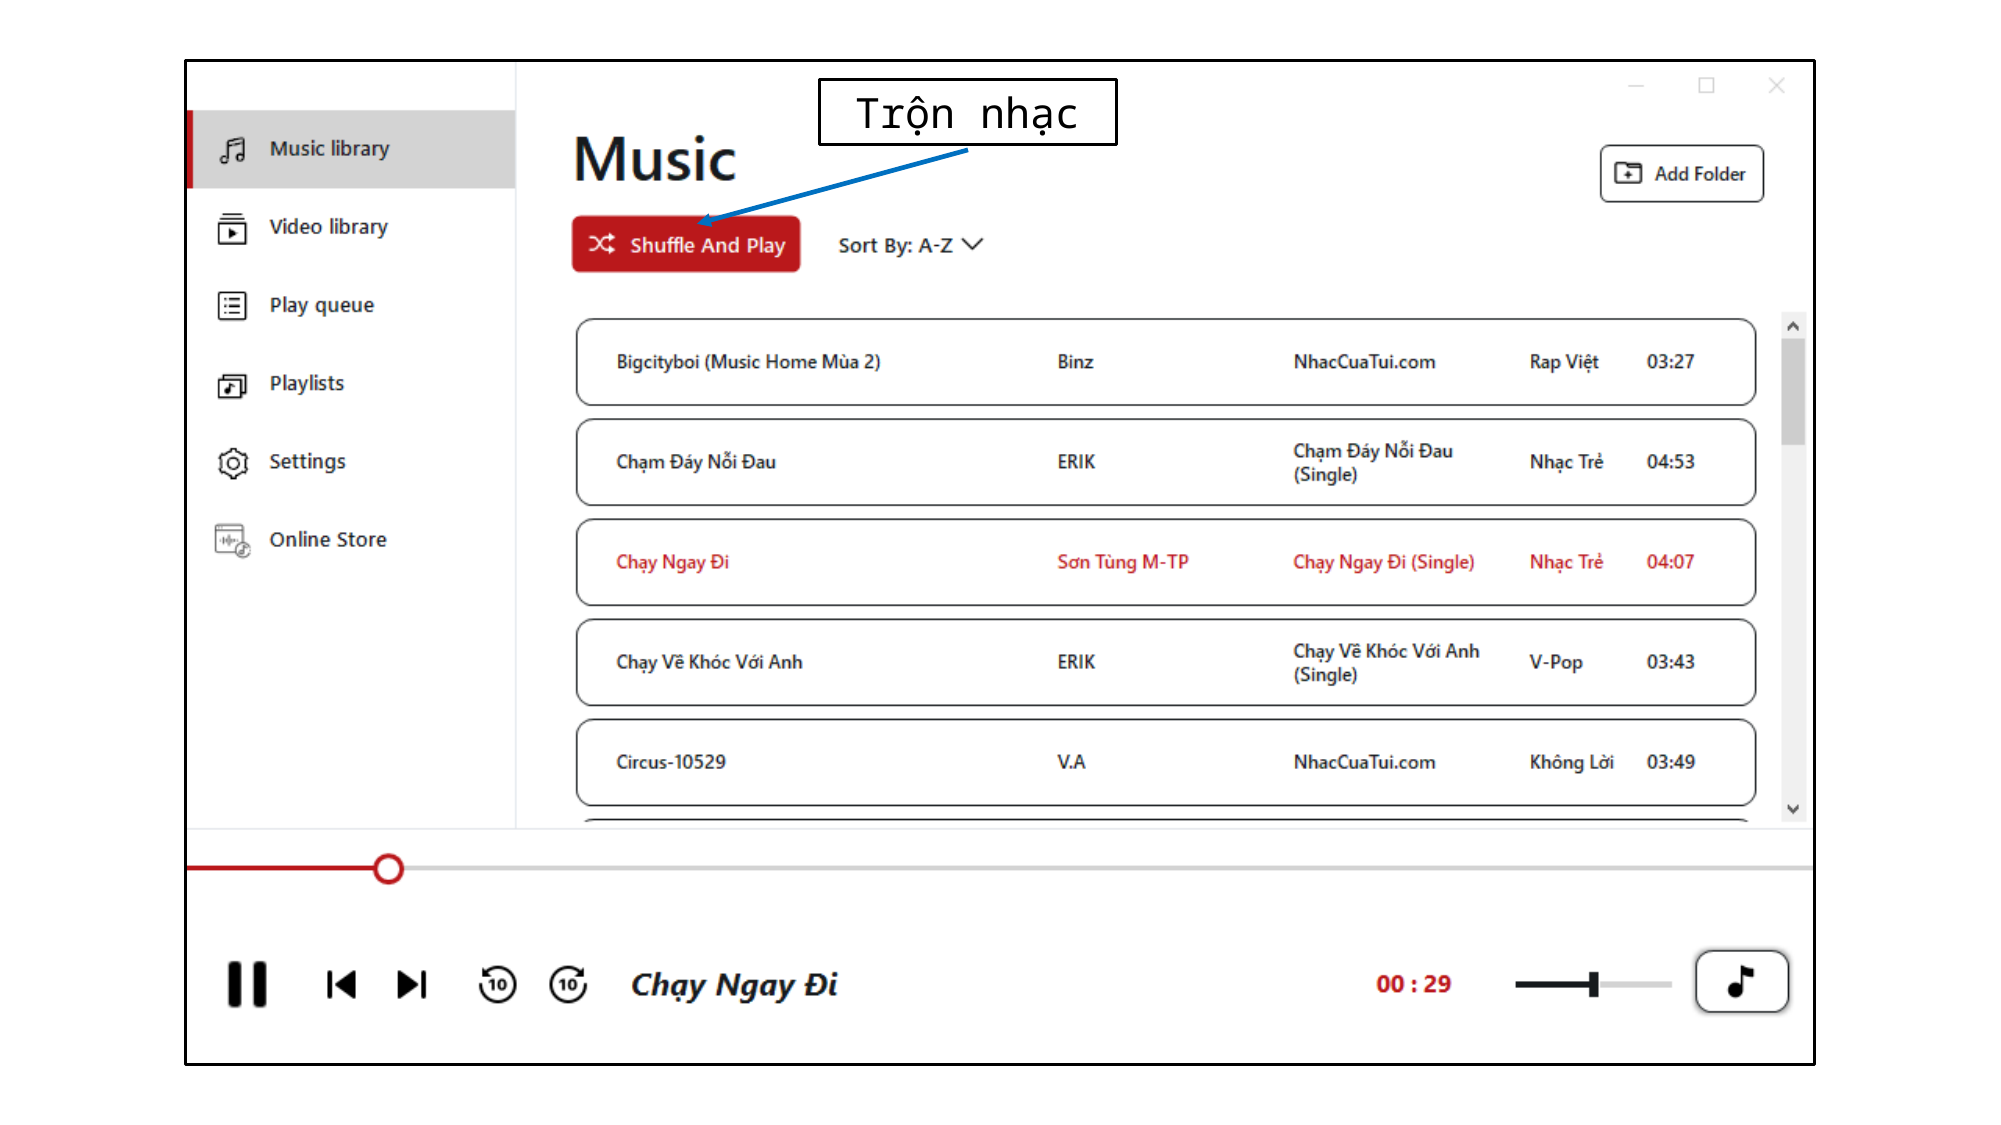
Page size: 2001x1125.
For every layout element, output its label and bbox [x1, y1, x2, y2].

picture [187, 62, 1813, 1063]
text_box [696, 149, 969, 224]
